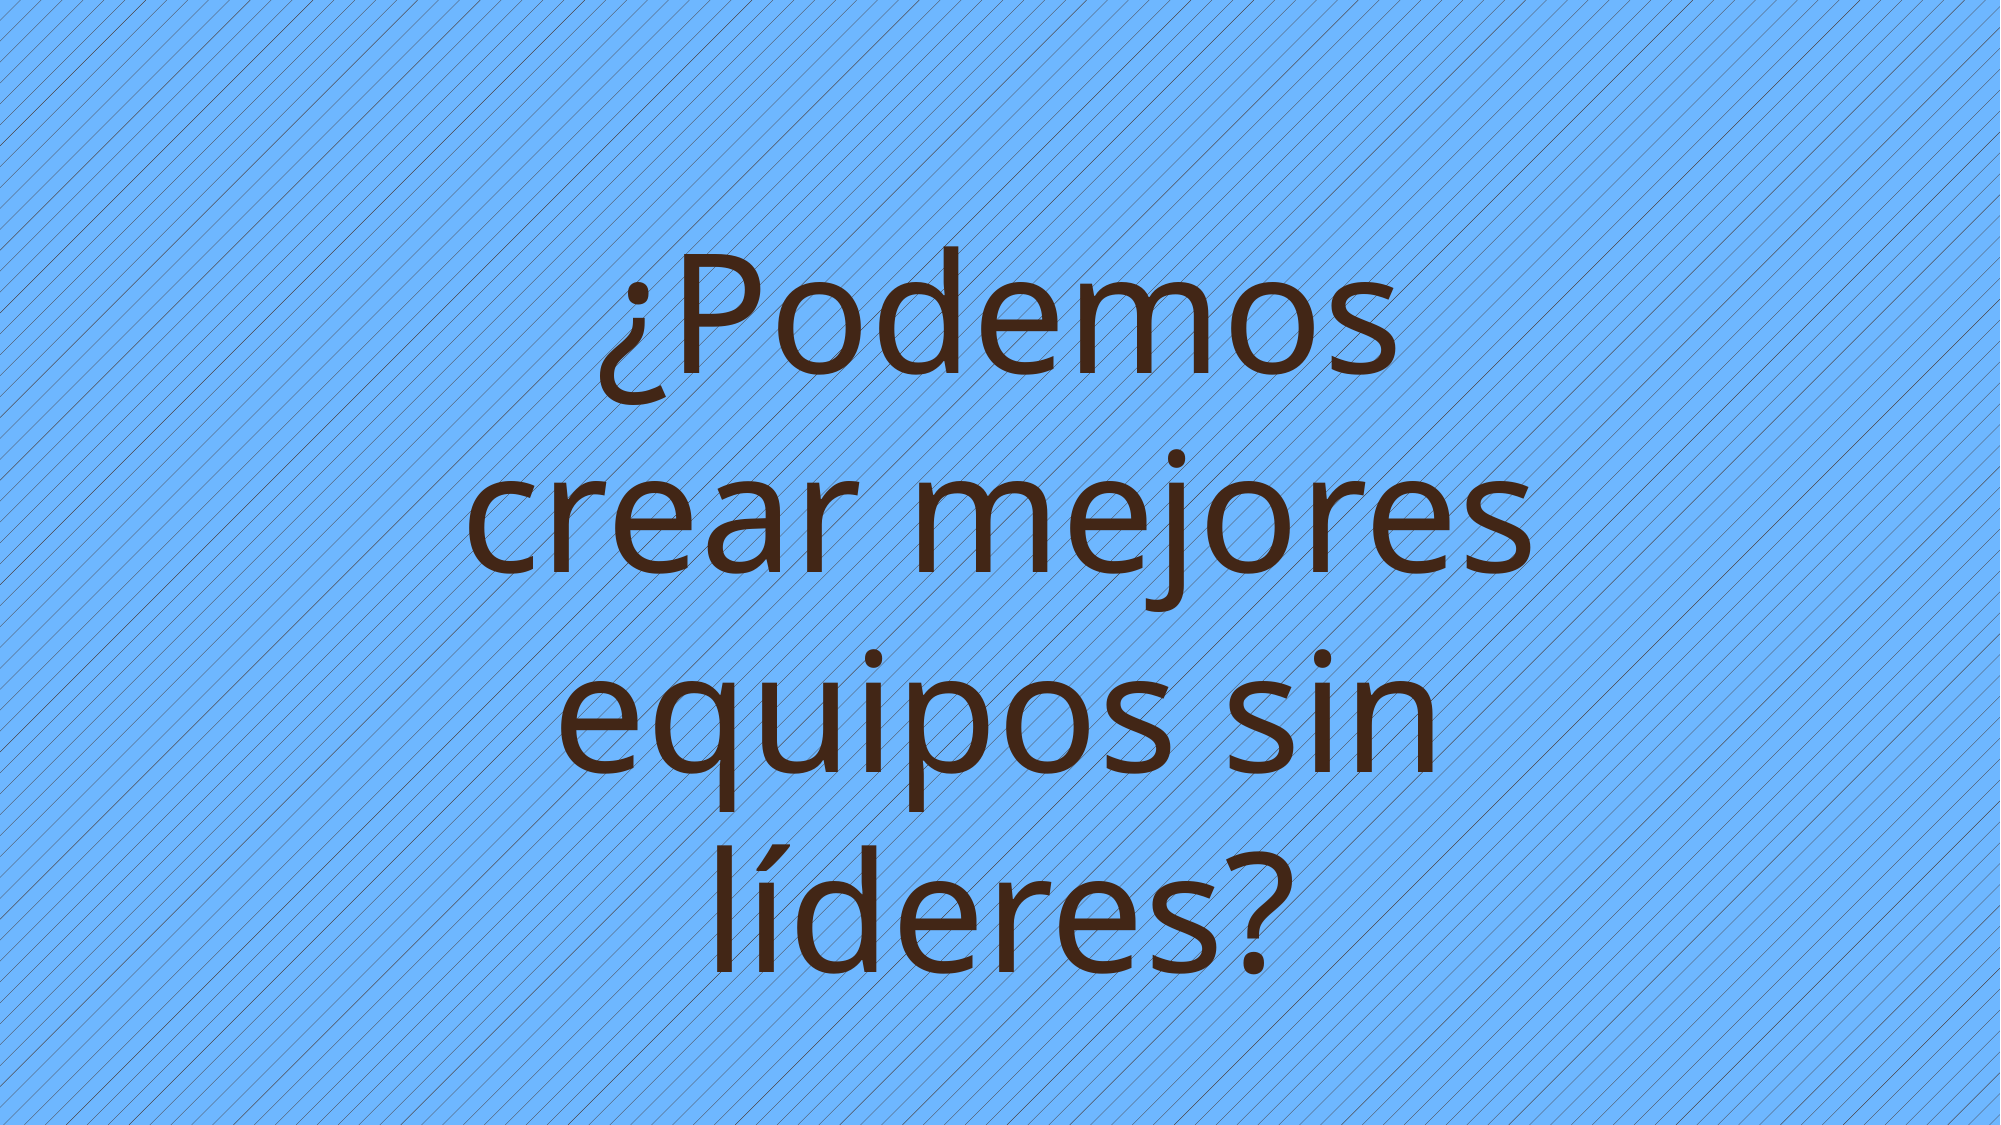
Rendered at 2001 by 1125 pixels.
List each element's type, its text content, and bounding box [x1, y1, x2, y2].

text_box ¿Podemos crear mejores equipos sin líderes? [365, 199, 1635, 1014]
